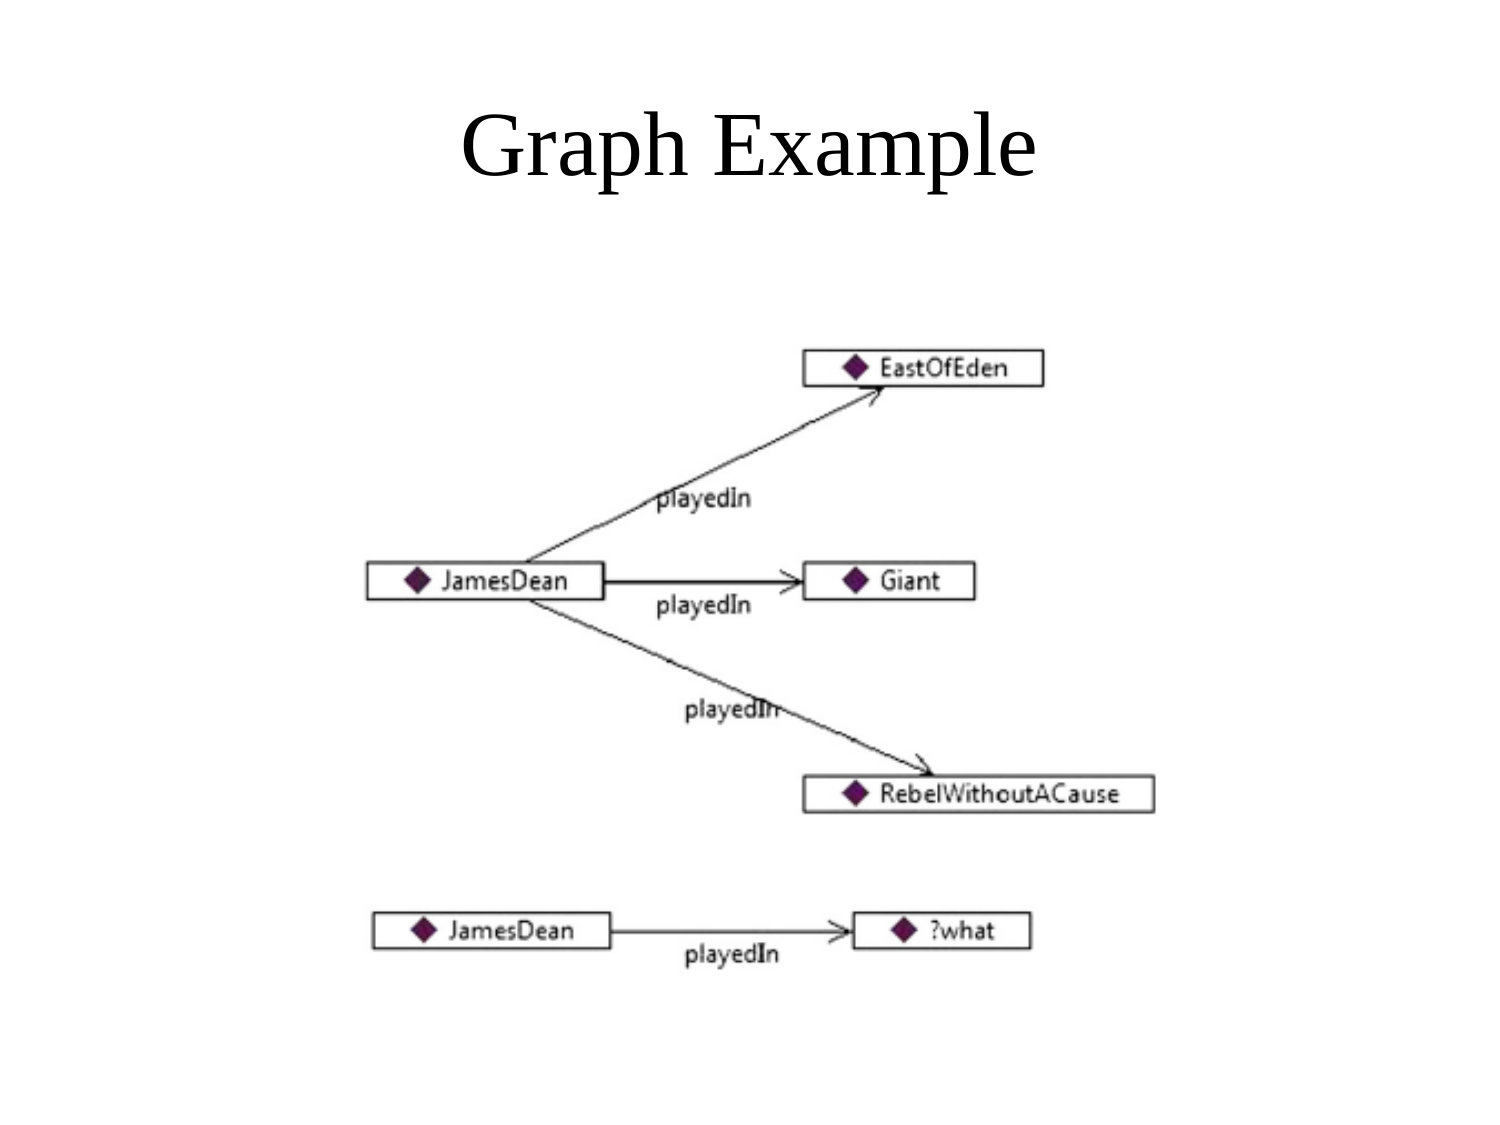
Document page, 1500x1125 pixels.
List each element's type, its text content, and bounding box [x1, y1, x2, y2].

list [76, 290, 1436, 982]
title Graph Example [75, 45, 1425, 233]
